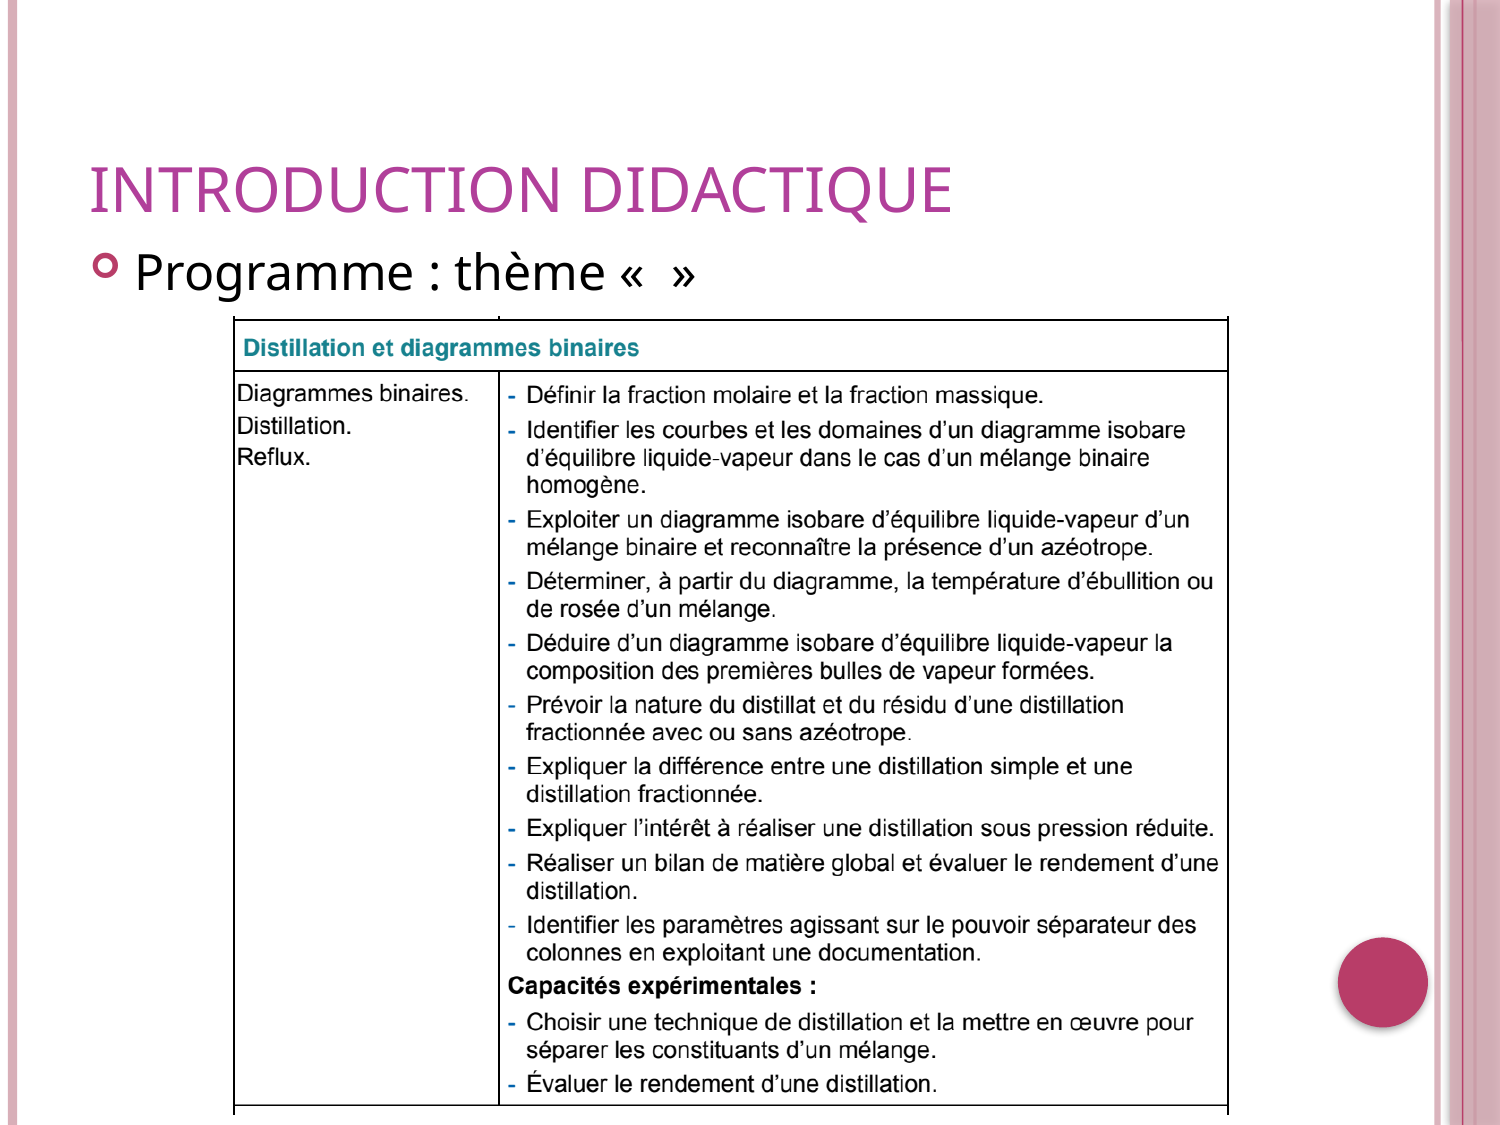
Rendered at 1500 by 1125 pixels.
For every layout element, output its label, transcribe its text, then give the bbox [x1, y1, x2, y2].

list Programme : thème « » [75, 232, 1300, 1032]
picture [175, 316, 1278, 1115]
title Introduction didactique [75, 45, 1300, 232]
